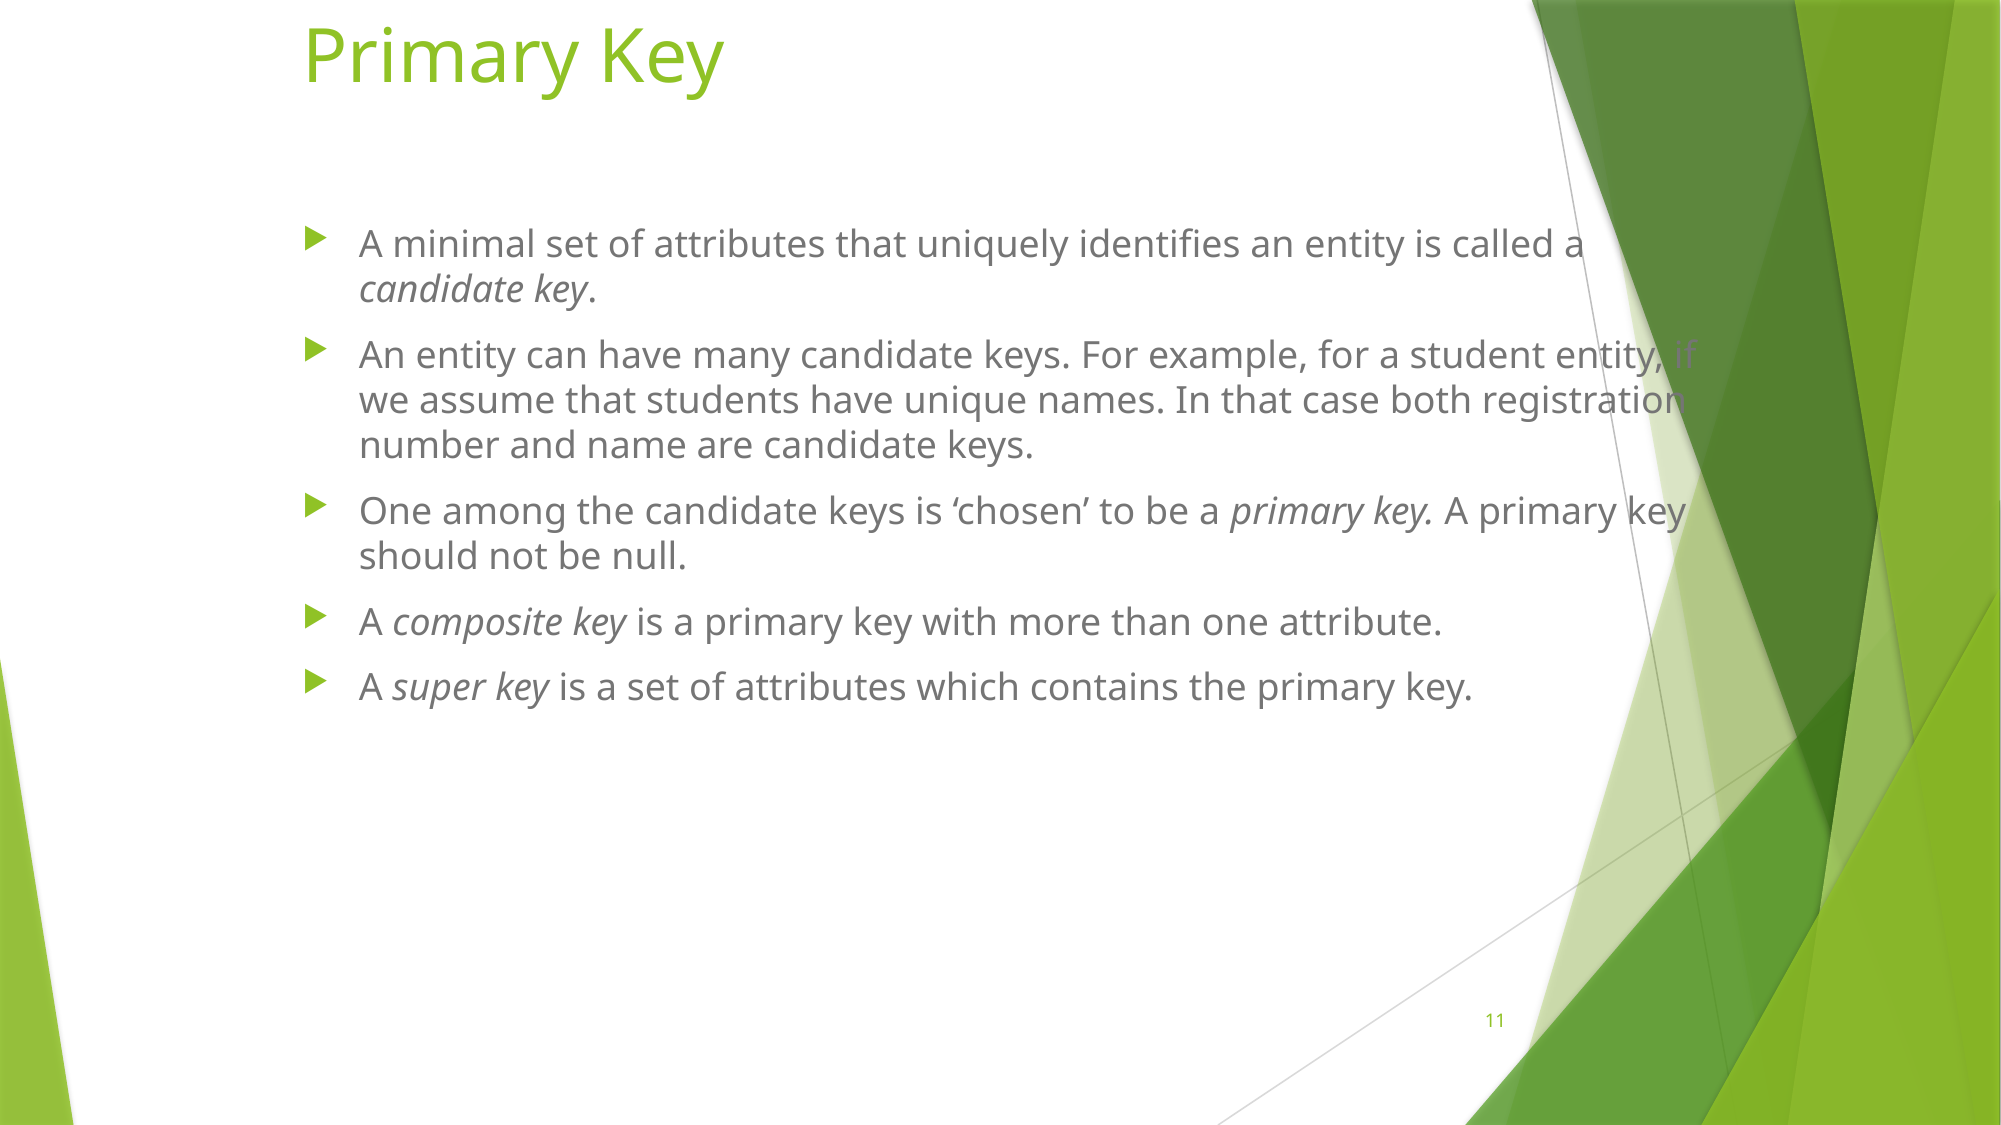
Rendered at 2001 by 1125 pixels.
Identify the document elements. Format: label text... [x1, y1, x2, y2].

list A minimal set of attributes that uniquely identifies an entity is called a candidate key. An entity can have many candidate keys. For example, for a student entity, if we assume that students have unique names. In that case both registration number and name are candidate keys. One among the candidate keys is ‘chosen’ to be a primary key. A primary key should not be null. A composite key is a primary key with more than one attribute. A super key is a set of attributes which contains the primary key. [287, 212, 1725, 1013]
slide_number 11 [1409, 991, 1522, 1051]
title Primary Key [287, 0, 1563, 138]
